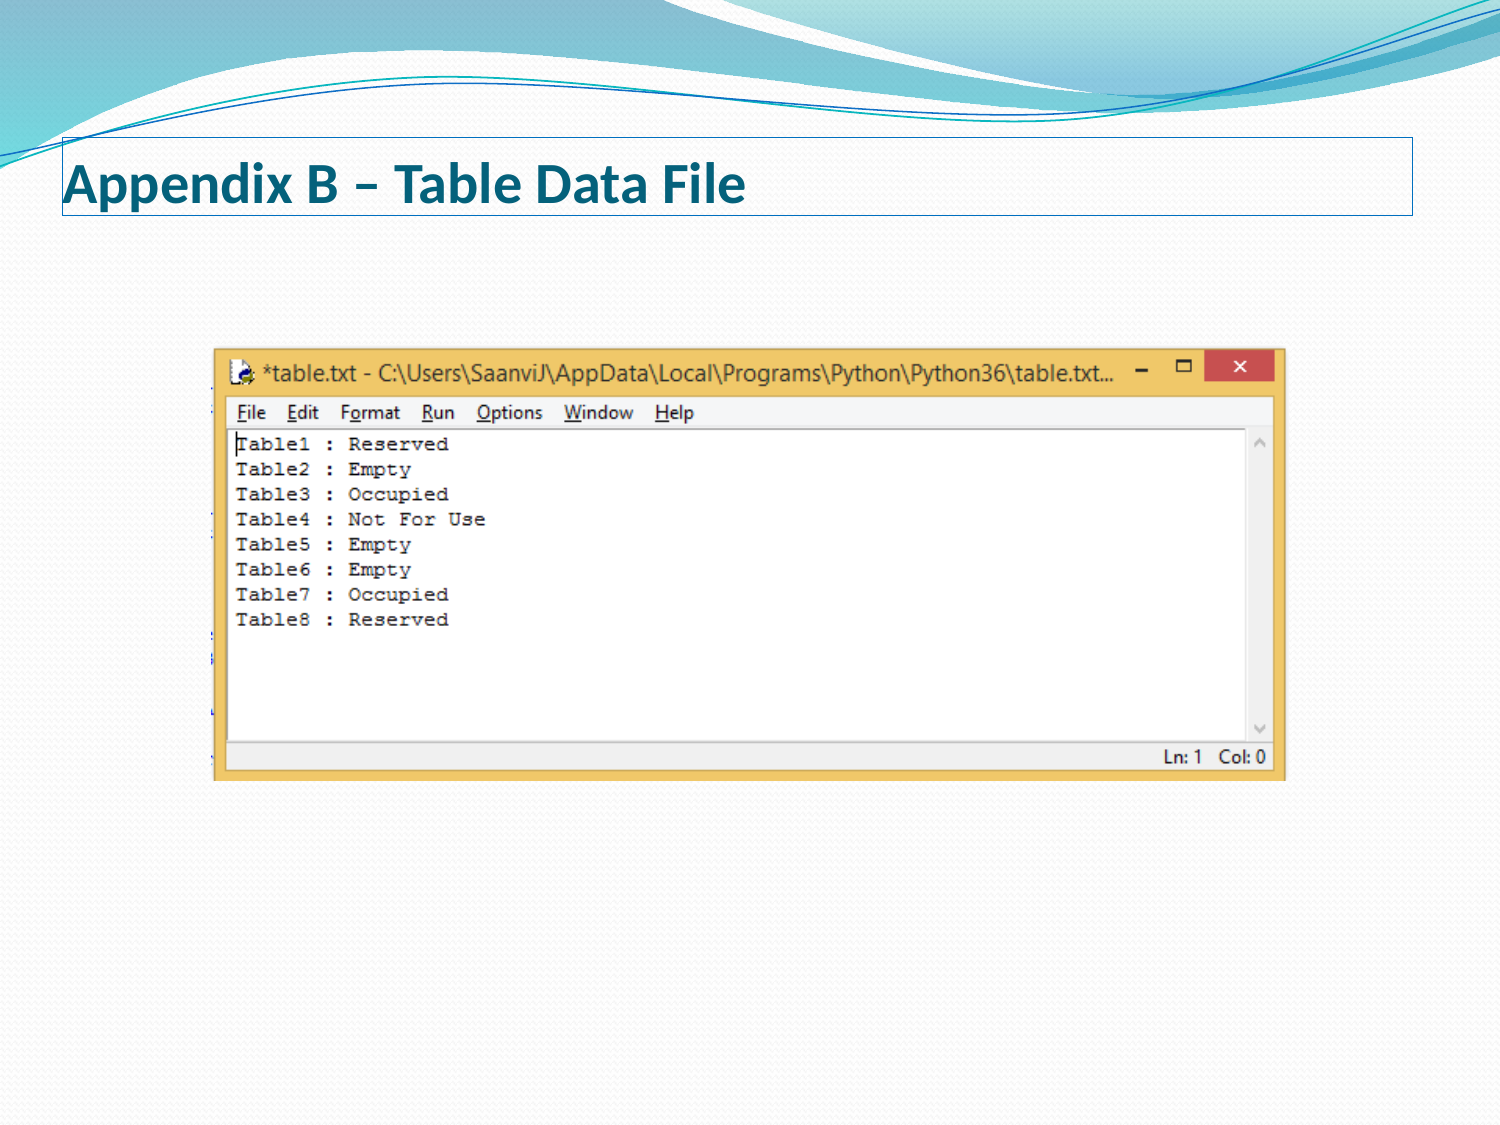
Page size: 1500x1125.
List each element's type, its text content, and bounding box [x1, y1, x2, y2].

title Appendix B – Table Data File [62, 137, 1413, 216]
picture [211, 344, 1289, 781]
